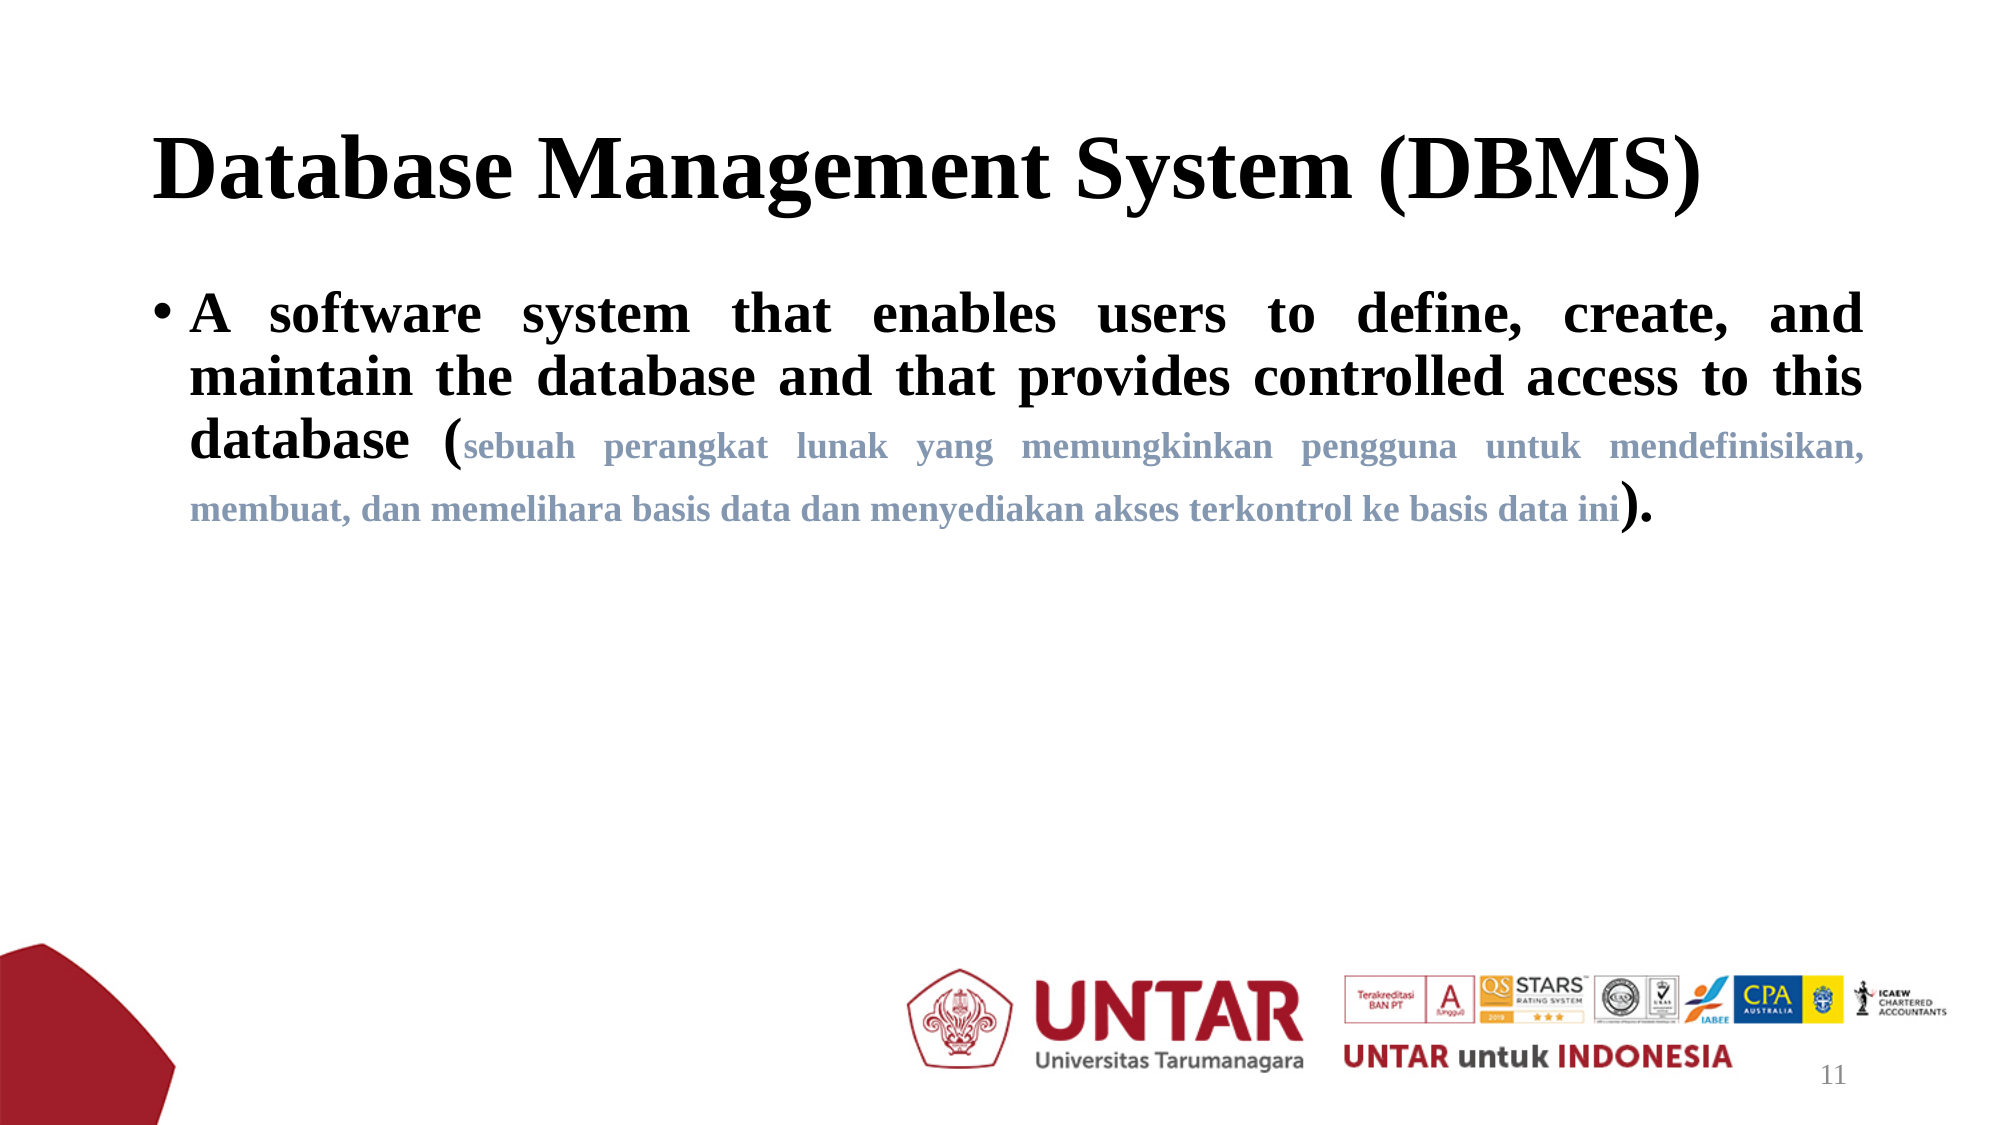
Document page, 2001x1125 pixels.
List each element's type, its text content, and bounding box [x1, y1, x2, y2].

title Database Management System (DBMS) [137, 59, 1863, 275]
list A software system that enables users to define, create, and maintain the database and that provides controlled access to this database (sebuah perangkat lunak yang memungkinkan pengguna untuk mendefinisikan, membuat, dan memelihara basis data dan menyediakan akses terkontrol ke basis data ini). [137, 275, 1880, 950]
slide_number 11 [1412, 1042, 1863, 1103]
picture [0, 0, 2001, 1125]
